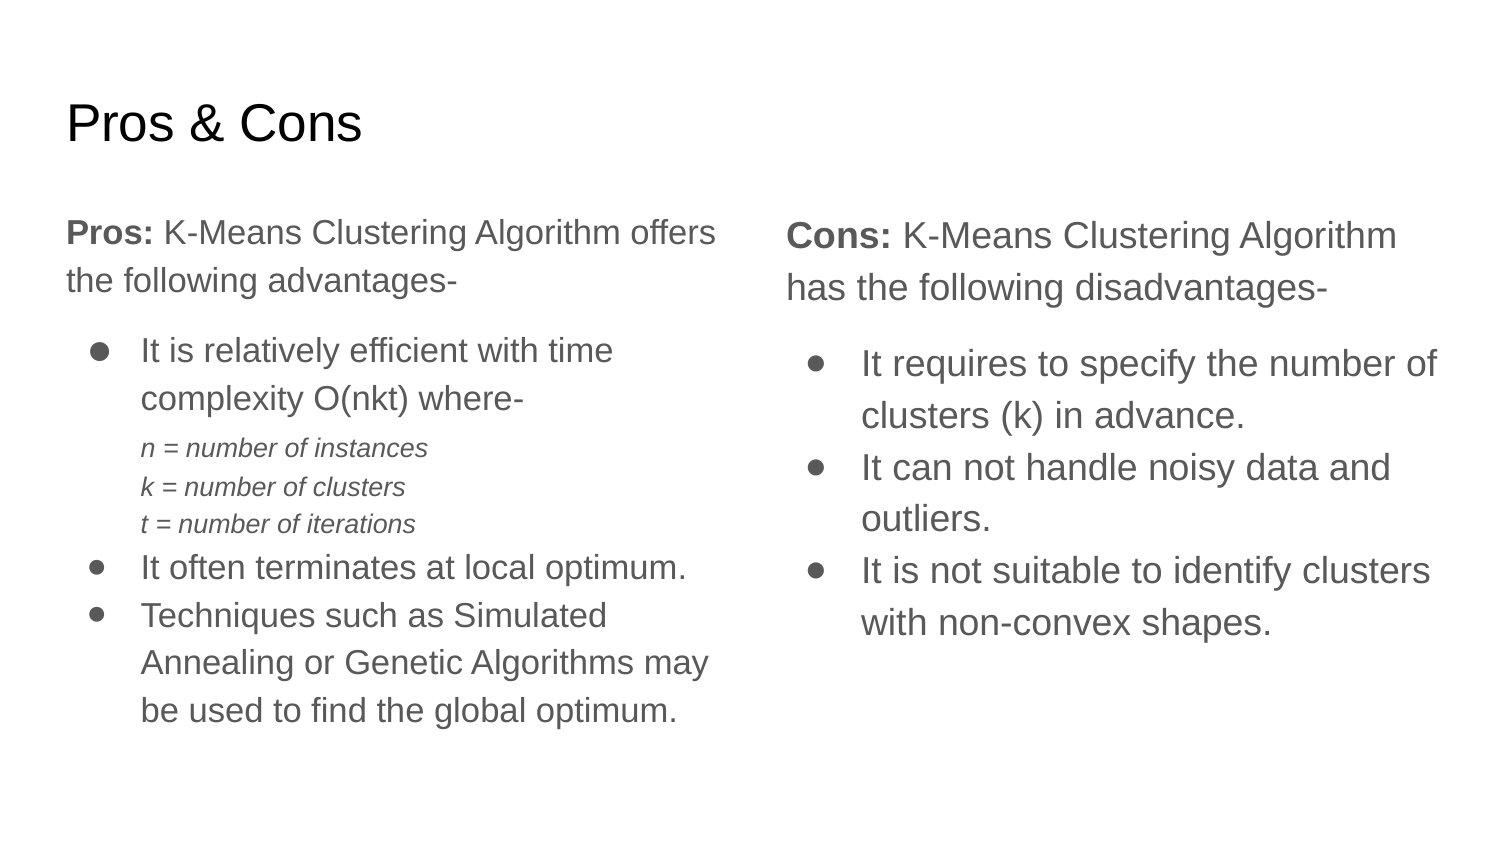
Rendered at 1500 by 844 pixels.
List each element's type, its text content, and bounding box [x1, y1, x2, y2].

title Pros & Cons [51, 72, 1449, 167]
list Cons: K-Means Clustering Algorithm has the following disadvantages- It requires to specify the number of clusters (k) in advance. It can not handle noisy data and outliers. It is not suitable to identify clusters with non-convex shapes. [770, 189, 1470, 750]
list Pros: K-Means Clustering Algorithm offers the following advantages- It is relatively efficient with time complexity O(nkt) where- n = number of instances k = number of clusters t = number of iterations It often terminates at local optimum. Techniques such as Simulated Annealing or Genetic Algorithms may be used to find the global optimum. [51, 189, 750, 750]
